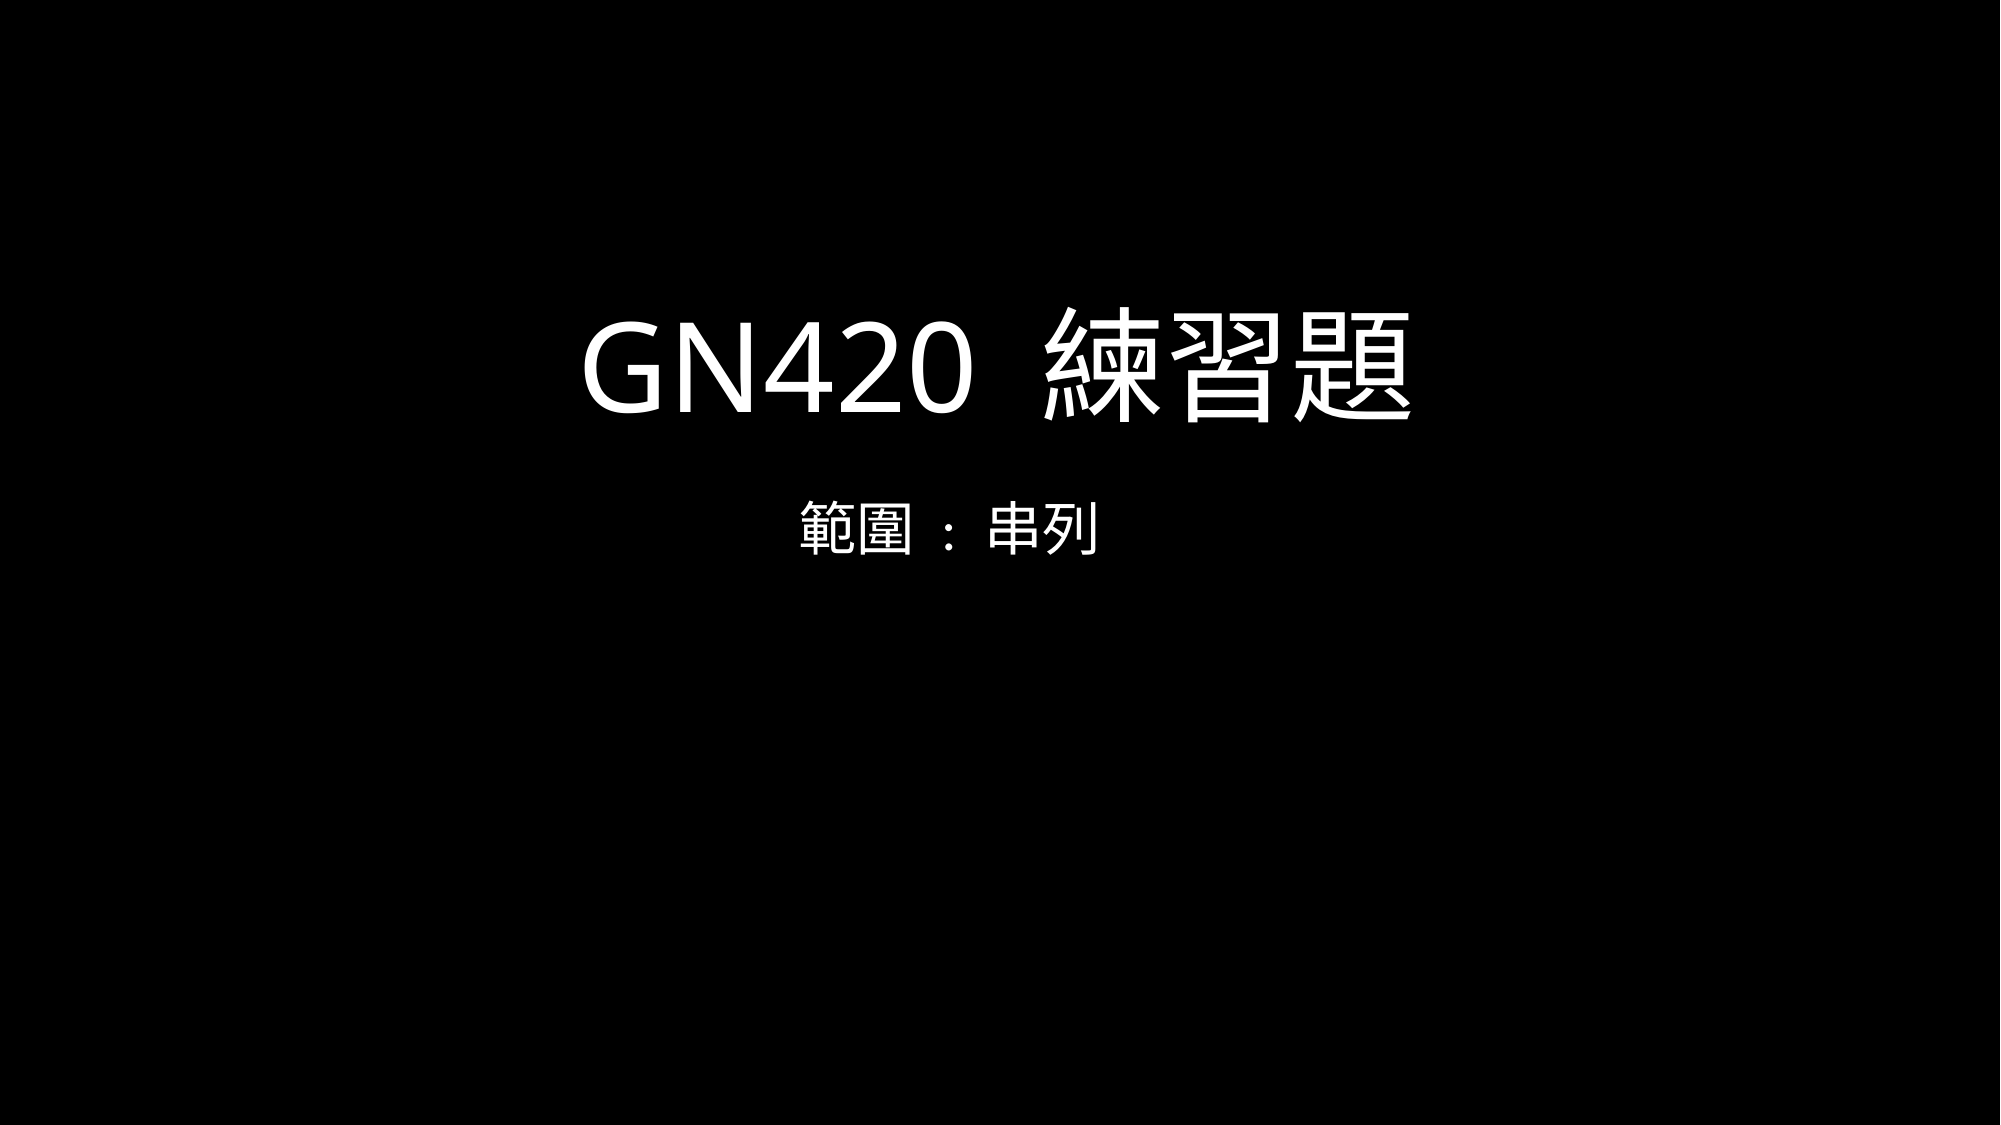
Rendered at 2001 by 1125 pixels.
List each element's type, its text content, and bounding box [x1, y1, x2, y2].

text_box GN420 練習題 [562, 280, 1564, 445]
text_box 範圍 : 串列 [449, 492, 1450, 571]
